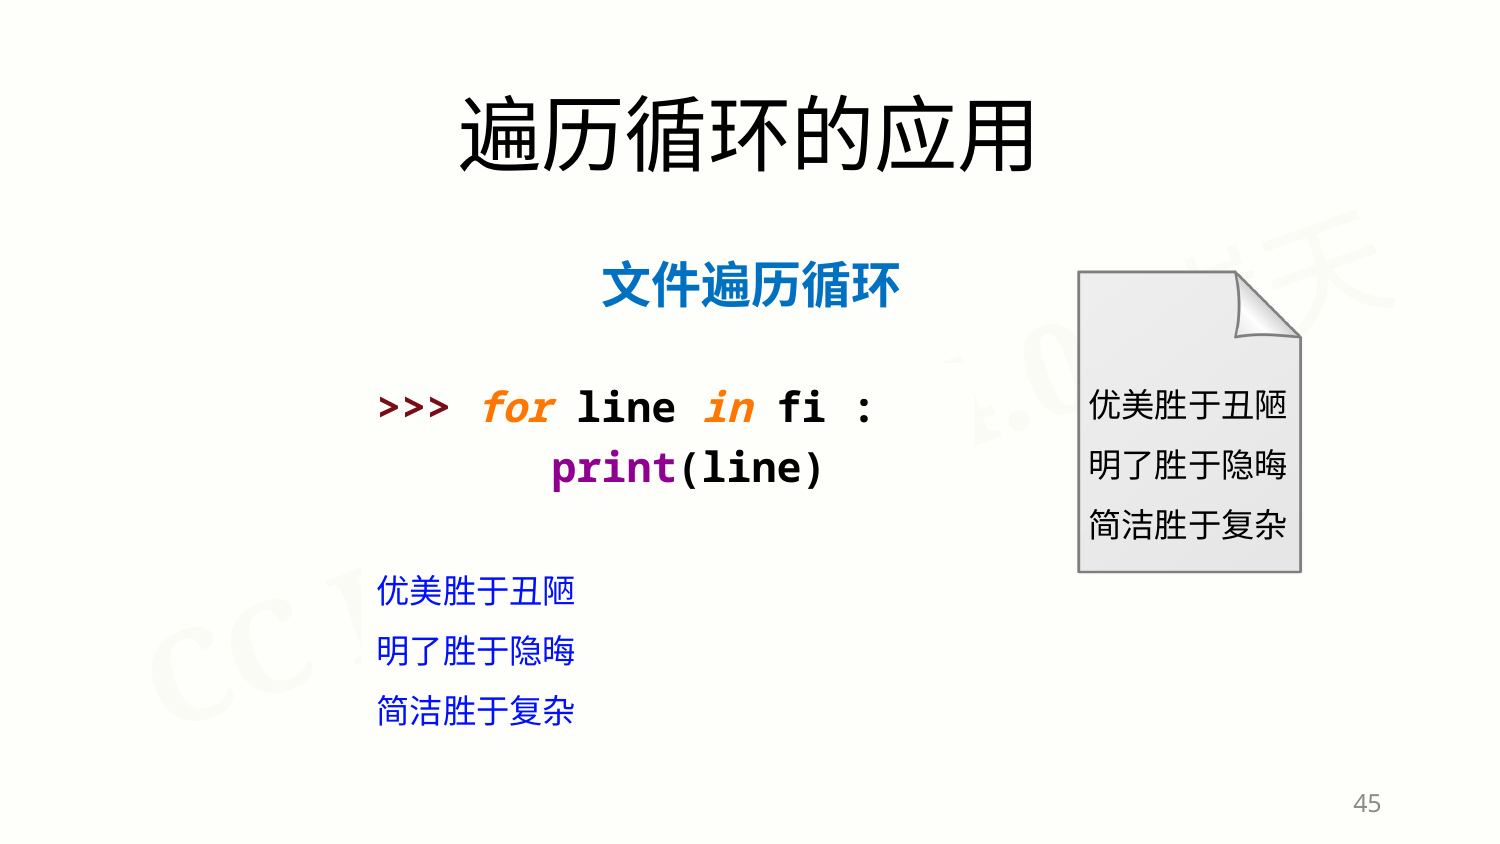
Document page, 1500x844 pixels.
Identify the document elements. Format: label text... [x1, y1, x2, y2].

text_box >>> for line in fi : print(line) 优美胜于丑陋 明了胜于隐晦 简洁胜于复杂 [361, 362, 975, 789]
picture [1021, 256, 1355, 590]
text_box 遍历循环的应用 [0, 79, 1500, 211]
slide_number 45 [1059, 782, 1397, 828]
text_box 文件遍历循环 [1, 215, 1500, 321]
